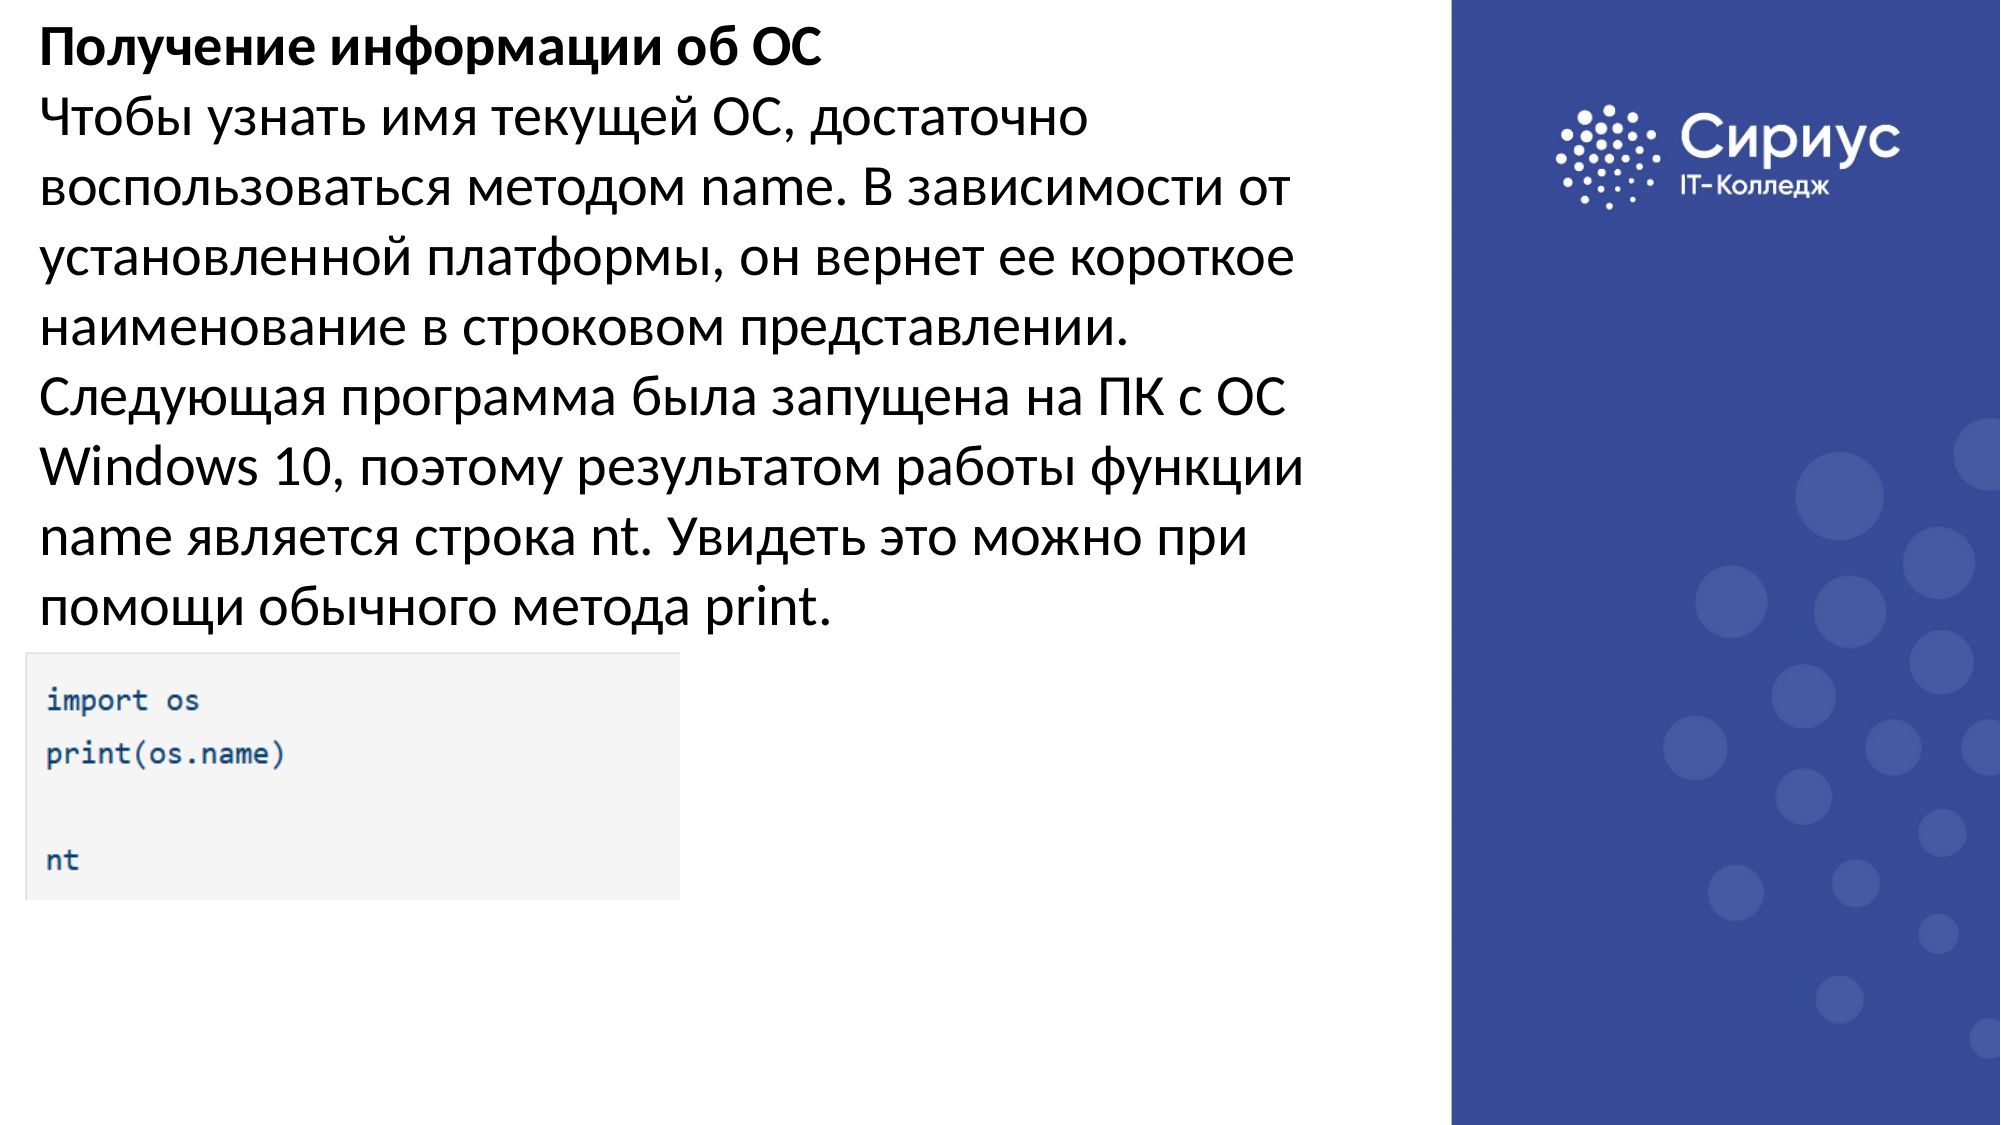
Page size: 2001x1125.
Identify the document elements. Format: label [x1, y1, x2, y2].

list [0, 0, 2000, 1125]
picture [24, 651, 680, 900]
